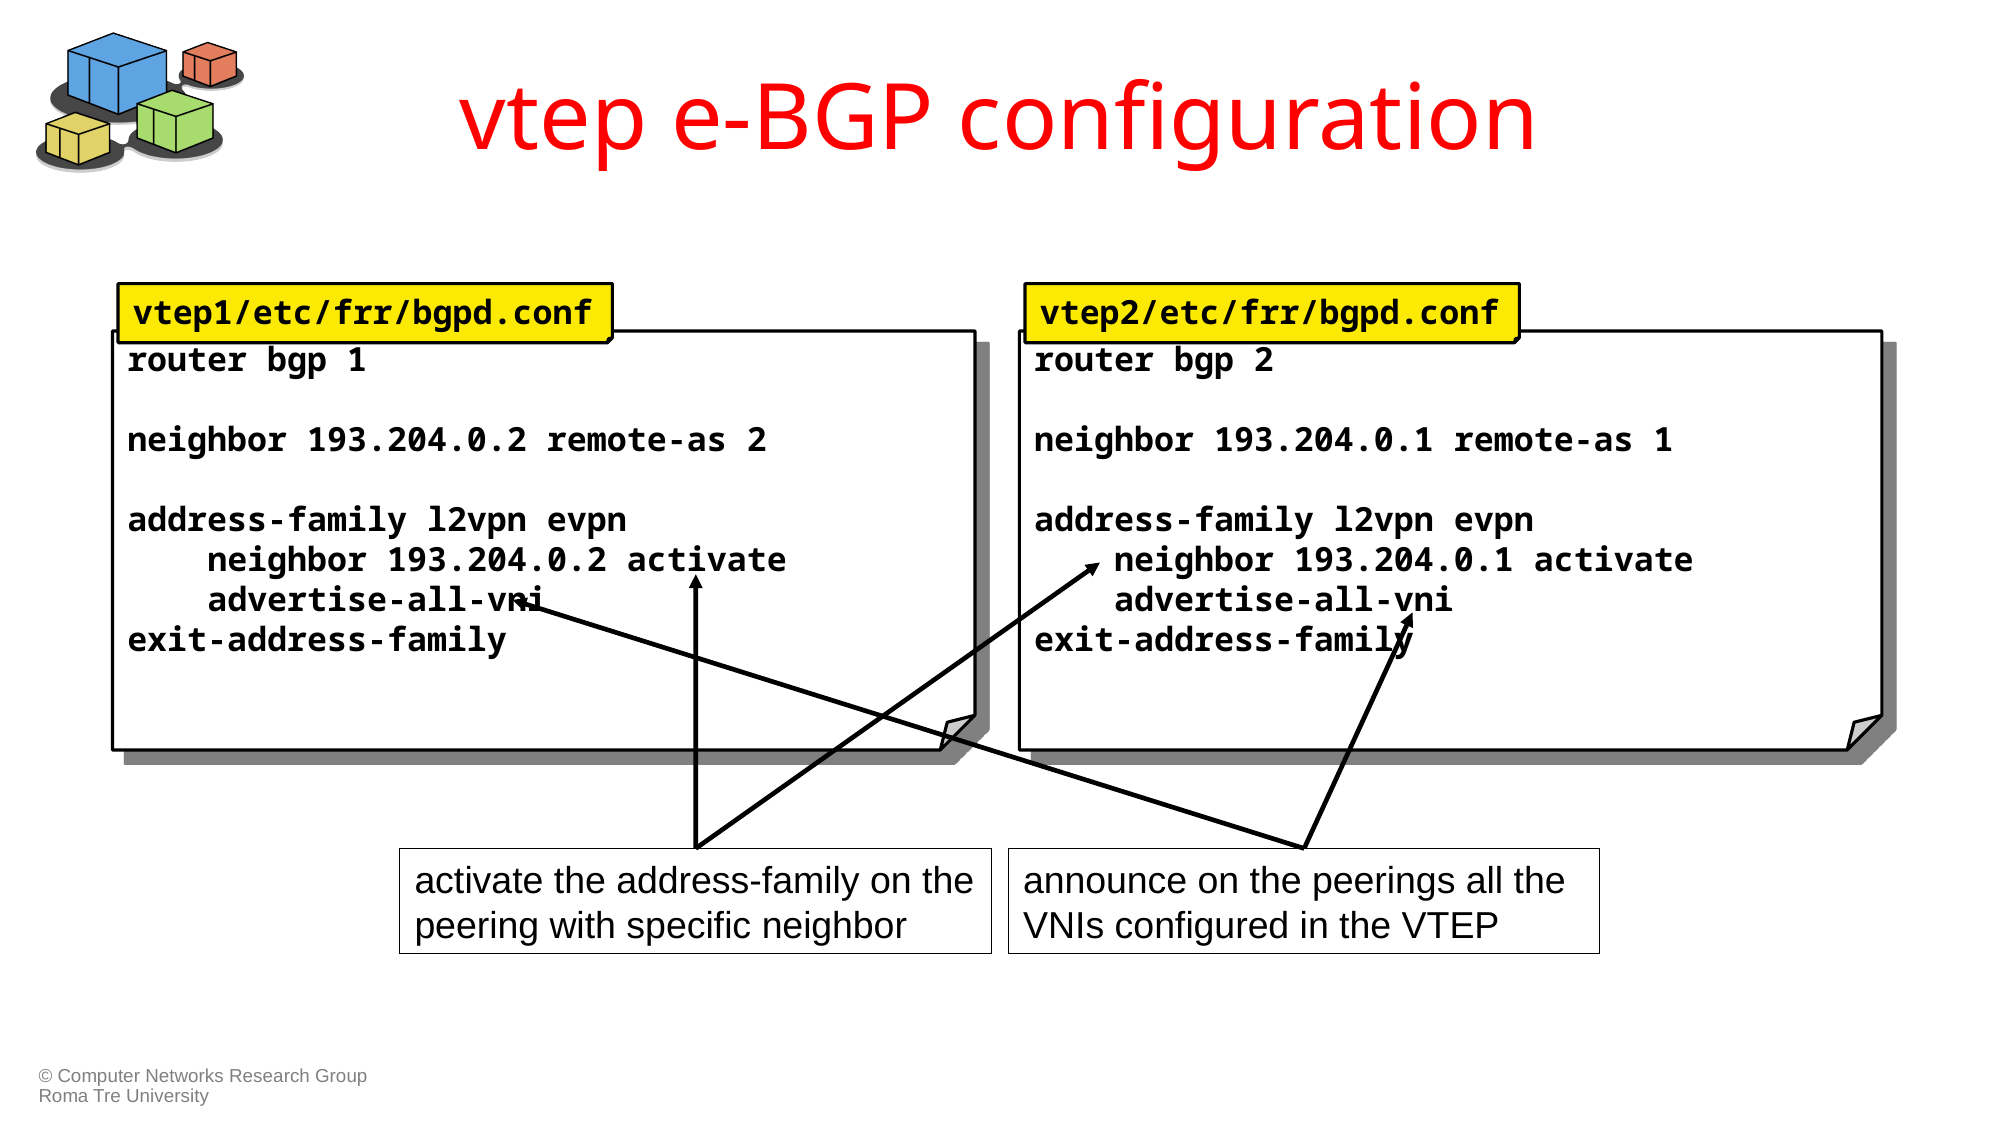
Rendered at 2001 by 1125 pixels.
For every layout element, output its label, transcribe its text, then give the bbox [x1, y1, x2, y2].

picture [36, 32, 99, 173]
title vtep e-BGP configuration [99, 19, 1900, 207]
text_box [112, 283, 976, 751]
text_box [1309, 612, 1413, 849]
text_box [695, 562, 1101, 598]
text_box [1019, 283, 1883, 751]
text_box activate the address-family on the peering with specific neighbor [399, 848, 992, 954]
text_box announce on the peerings all the VNIs configured in the VTEP [1008, 848, 1600, 954]
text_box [512, 599, 1305, 849]
